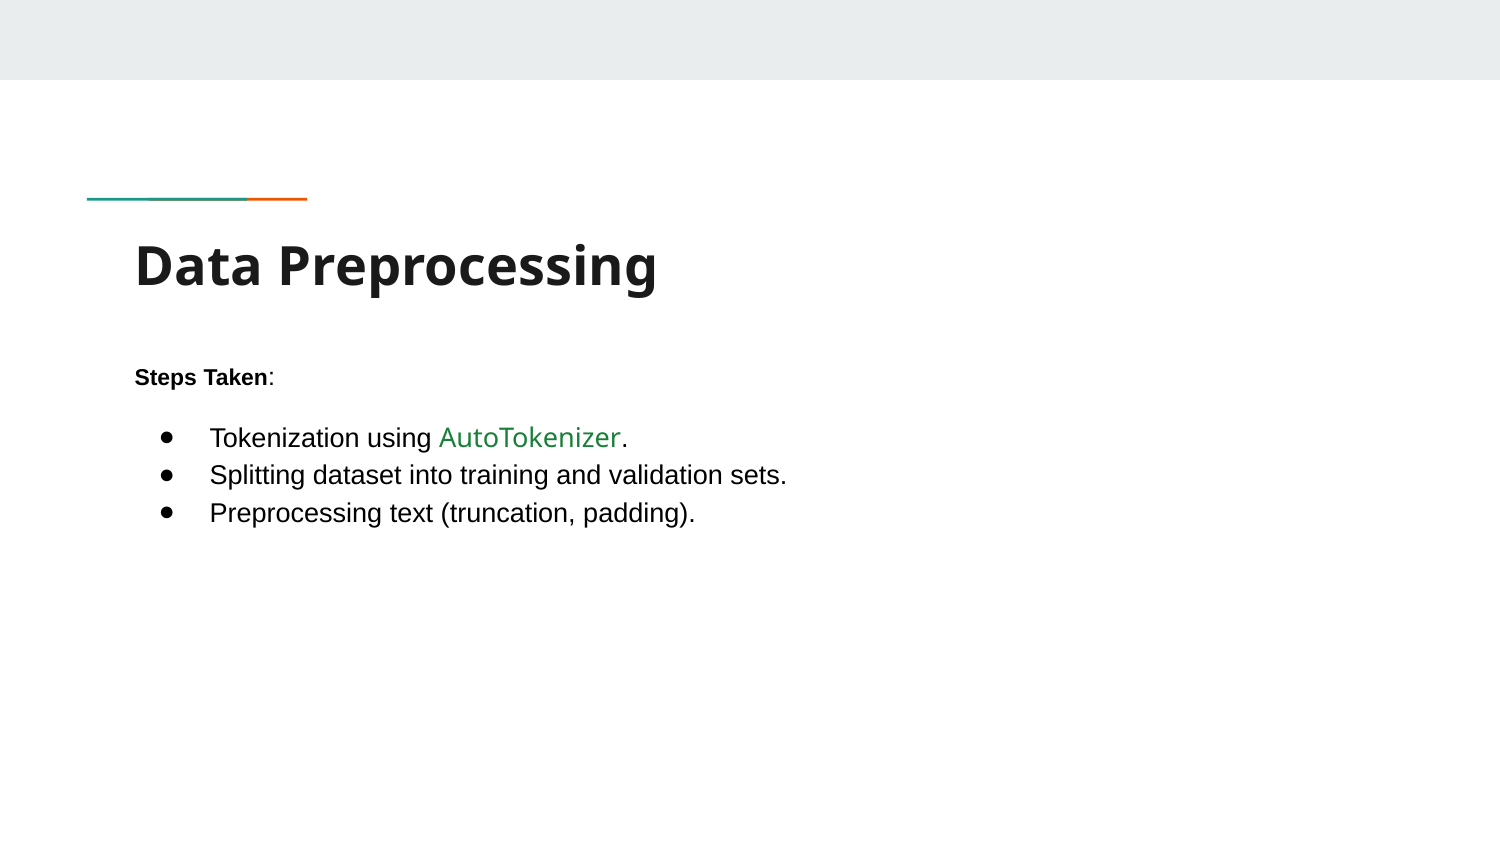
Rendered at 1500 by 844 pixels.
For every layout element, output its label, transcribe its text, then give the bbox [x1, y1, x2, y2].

list Steps Taken: Tokenization using AutoTokenizer. Splitting dataset into training and validation sets. Preprocessing text (truncation, padding). [119, 341, 1381, 712]
title Data Preprocessing [119, 216, 1381, 305]
